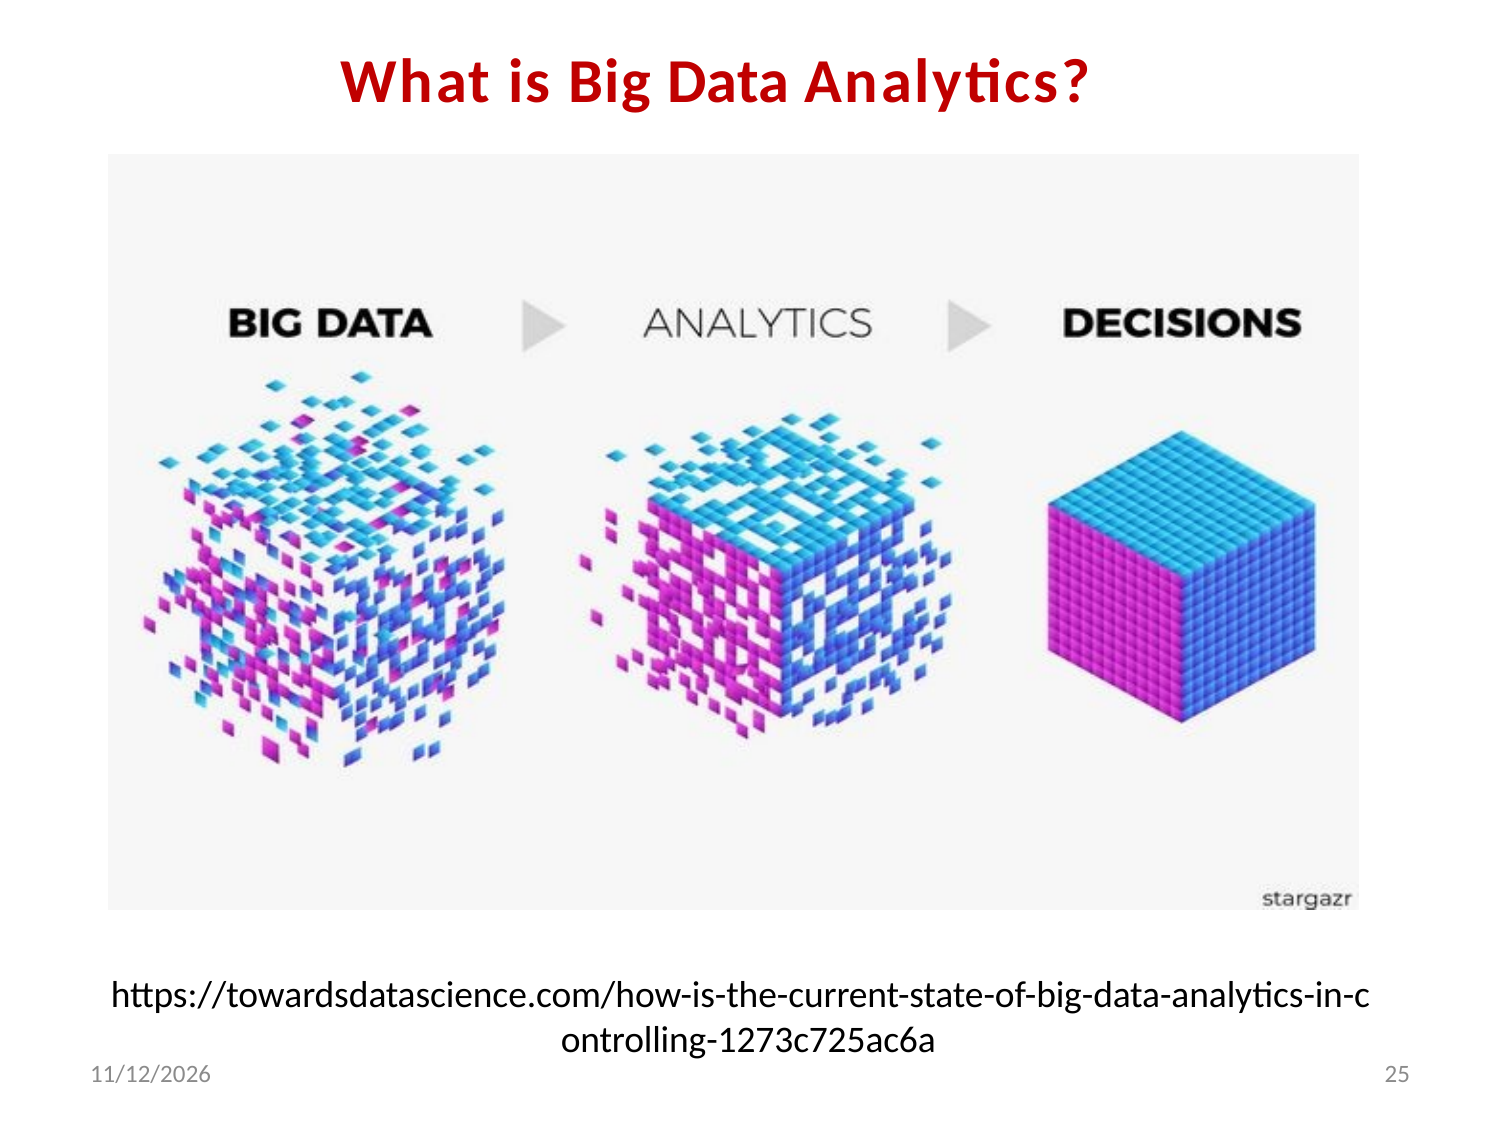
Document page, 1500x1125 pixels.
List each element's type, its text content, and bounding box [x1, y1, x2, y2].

slide_number 25 [1074, 1042, 1425, 1103]
text_box https://towardsdatascience.com/how-is-the-current-state-of-big-data-analytics-in-c ontrolling-1273c725ac6a [108, 968, 1392, 1061]
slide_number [75, 1042, 425, 1103]
picture [108, 154, 1360, 910]
title What is Big Data Analytics? [103, 0, 1327, 159]
